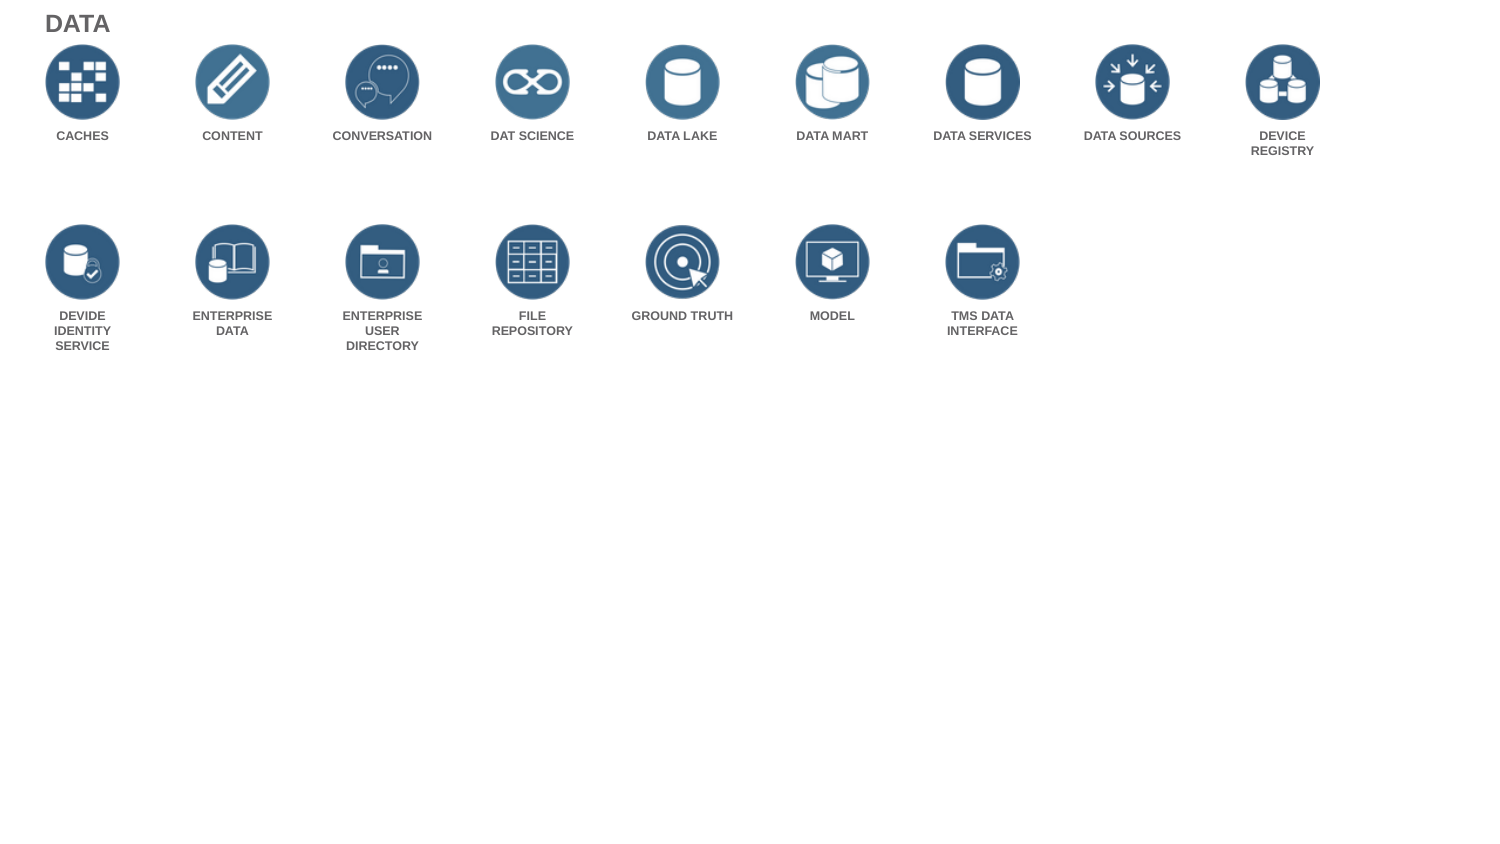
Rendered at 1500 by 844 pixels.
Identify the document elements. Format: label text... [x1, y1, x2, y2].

text_box DAT SCIENCE [479, 127, 585, 143]
picture [44, 44, 121, 121]
picture [644, 224, 721, 301]
text_box MODEL [779, 307, 885, 323]
picture [344, 44, 421, 121]
picture [644, 44, 721, 121]
picture [794, 224, 871, 301]
text_box DATA [44, 7, 1170, 38]
picture [44, 224, 121, 301]
text_box DATA SERVICES [929, 127, 1035, 143]
picture [344, 224, 421, 301]
picture [1244, 44, 1321, 121]
text_box DATA SOURCES [1079, 127, 1185, 143]
text_box GROUND TRUTH [629, 307, 735, 323]
picture [494, 224, 571, 301]
picture [794, 44, 871, 121]
text_box ENTERPRISE USER DIRECTORY [329, 307, 435, 353]
text_box FILE REPOSITORY [479, 307, 585, 338]
text_box DEVICE REGISTRY [1229, 127, 1335, 158]
text_box TMS DATA INTERFACE [929, 307, 1035, 338]
text_box CONVERSATION [329, 127, 435, 143]
picture [194, 224, 271, 301]
text_box DATA MART [779, 127, 885, 143]
text_box DEVIDE IDENTITY SERVICE [29, 307, 135, 353]
picture [494, 44, 571, 121]
text_box ENTERPRISE DATA [179, 307, 285, 338]
text_box DATA LAKE [629, 127, 735, 143]
picture [944, 224, 1021, 301]
text_box CACHES [29, 127, 135, 143]
picture [944, 44, 1021, 121]
text_box CONTENT [179, 127, 285, 143]
picture [1094, 44, 1171, 121]
picture [194, 44, 271, 121]
